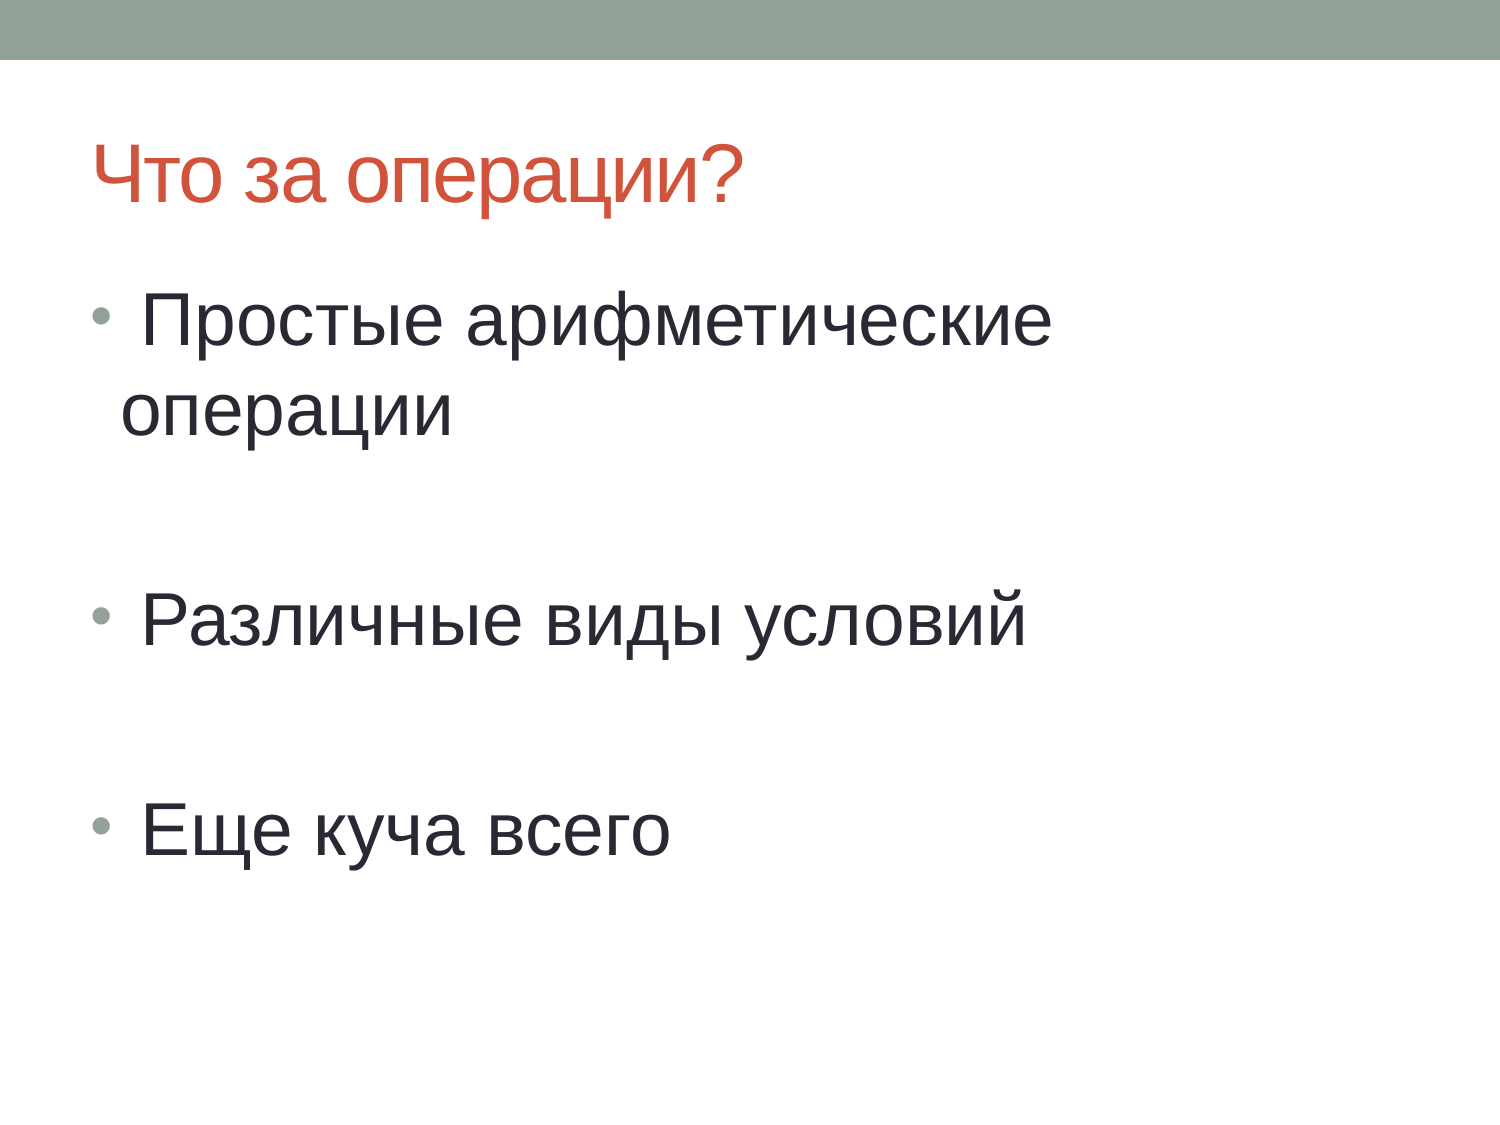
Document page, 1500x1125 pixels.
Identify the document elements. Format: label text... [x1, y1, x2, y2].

list Простые арифметические операции Различные виды условий Еще куча всего [75, 262, 1425, 1063]
title Что за операции? [75, 87, 1425, 250]
